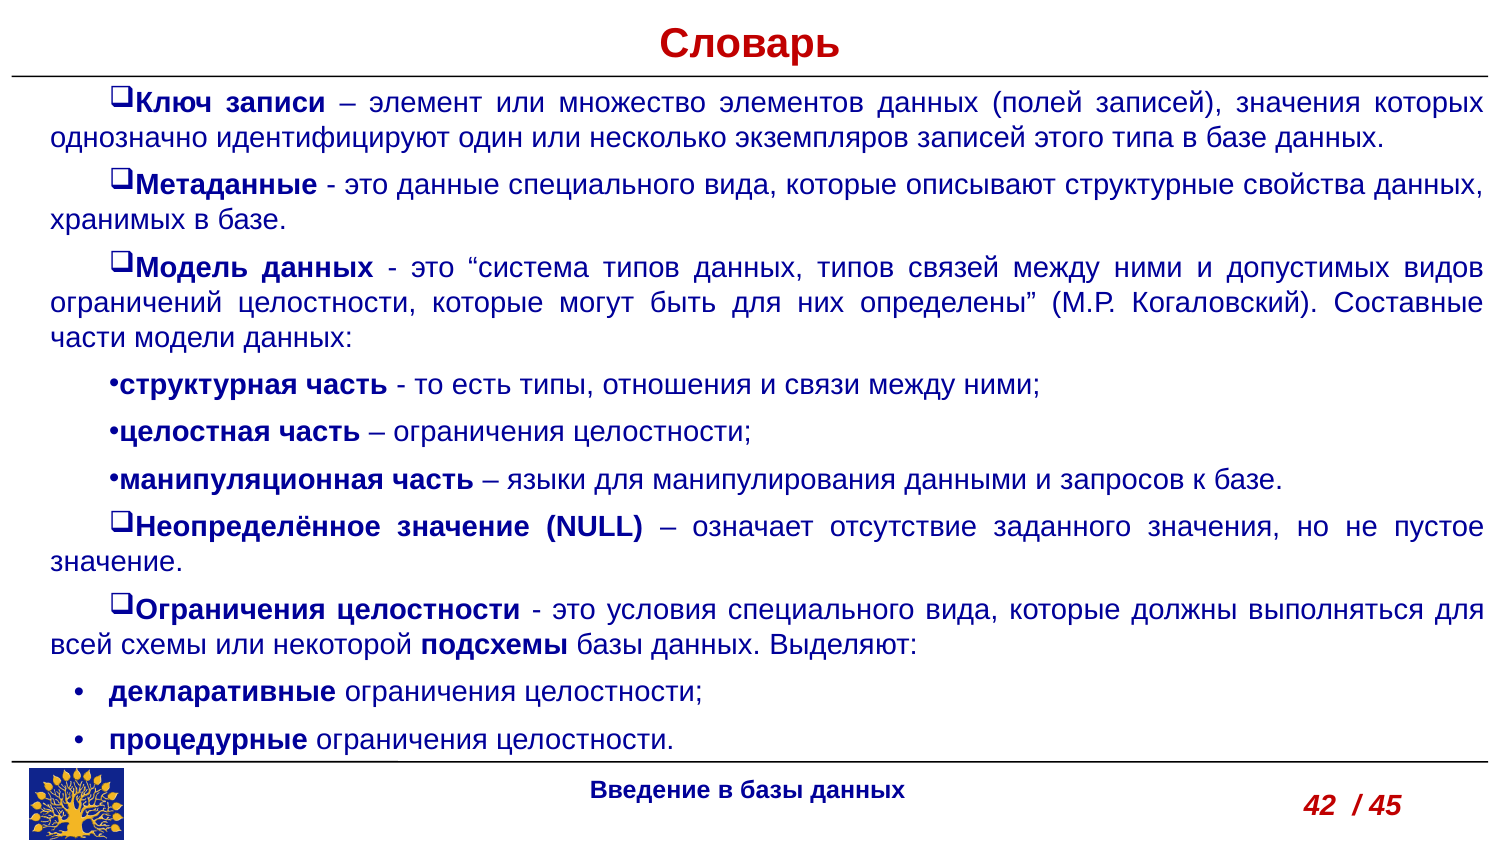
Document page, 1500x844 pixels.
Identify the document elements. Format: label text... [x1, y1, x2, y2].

text_box Ключ записи – элемент или множество элементов данных (полей записей), значения которых однозначно идентифицируют один или несколько экземпляров записей этого типа в базе данных. Метаданные - это данные специального вида, которые описывают структурные свойства данных, хранимых в базе. Модель данных - это “система типов данных, типов связей между ними и допустимых видов ограничений целостности, которые могут быть для них определены” (М.Р. Когаловский). Составные части модели данных: структурная часть - то есть типы, отношения и связи между ними; целостная часть – ограничения целостности; манипуляционная часть – языки для манипулирования данными и запросов к базе. Неопределённое значение (NULL) – означает отсутствие заданного значения, но не пустое значение. Ограничения целостности - это условия специального вида, которые должны выполняться для всей схемы или некоторой подсхемы базы данных. Выделяют: • декларативные ограничения целостности; • процедурные ограничения целостности. [0, 75, 1500, 763]
picture [29, 768, 124, 840]
text_box Словарь [0, 8, 1500, 75]
